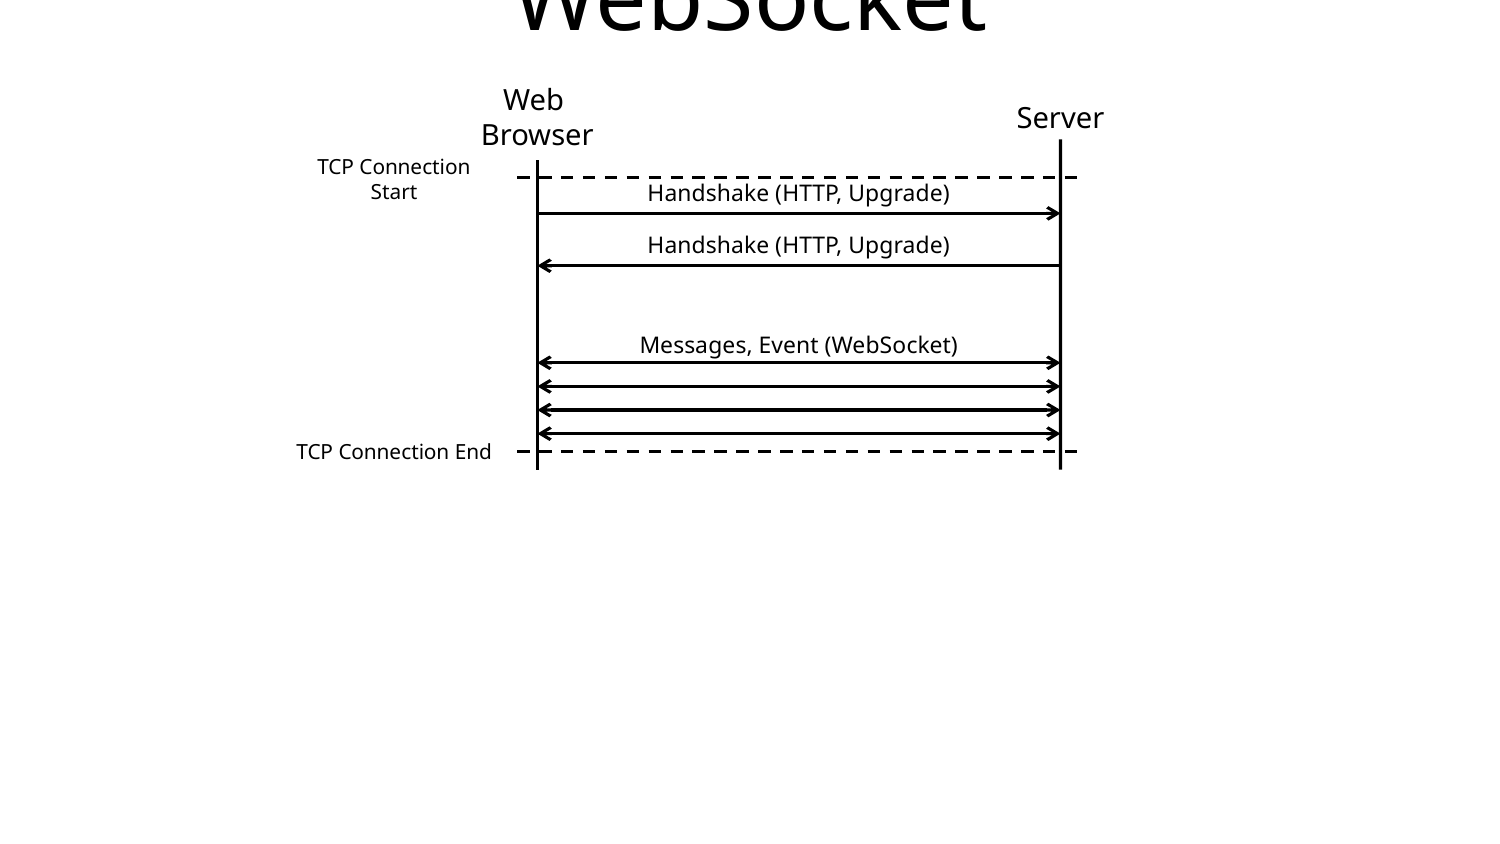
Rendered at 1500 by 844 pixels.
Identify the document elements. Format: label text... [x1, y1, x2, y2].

text_box Handshake (HTTP, Upgrade) [572, 173, 1025, 177]
text_box TCP Connection End [280, 433, 507, 470]
text_box Messages, Event (WebSocket) [572, 325, 1025, 362]
text_box WebSocket [74, 0, 1425, 9]
text_box Handshake (HTTP, Upgrade) [572, 225, 1025, 265]
text_box Server [994, 93, 1127, 140]
text_box Handshake (HTTP, Upgrade) [572, 187, 1025, 212]
text_box Web Browser [392, 75, 683, 157]
text_box TCP Connection Start [280, 148, 507, 210]
